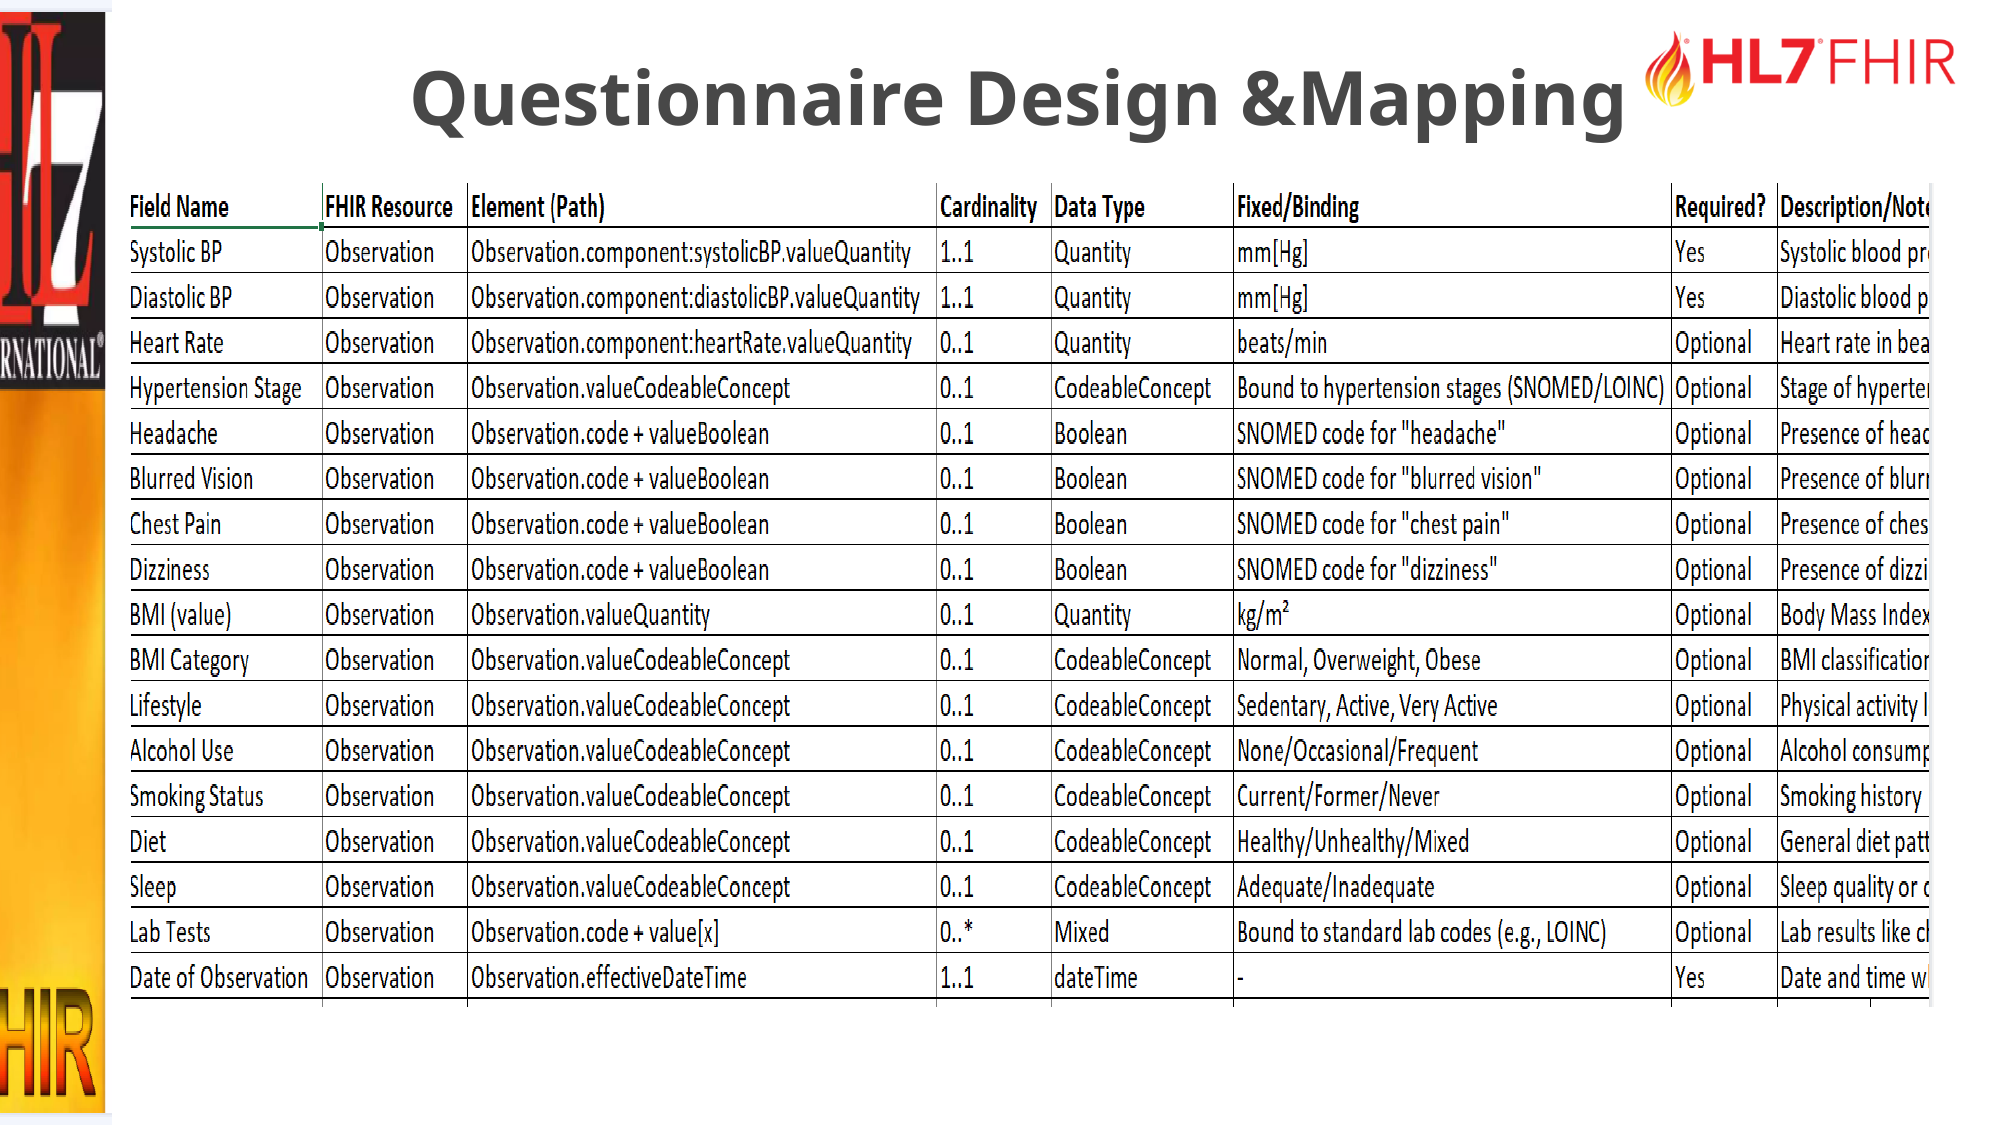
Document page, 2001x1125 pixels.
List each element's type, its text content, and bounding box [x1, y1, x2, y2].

picture [0, 0, 112, 1125]
picture [1642, 29, 1957, 111]
text_box Questionnaire Design &Mapping [409, 49, 1648, 141]
picture [131, 182, 1934, 1007]
